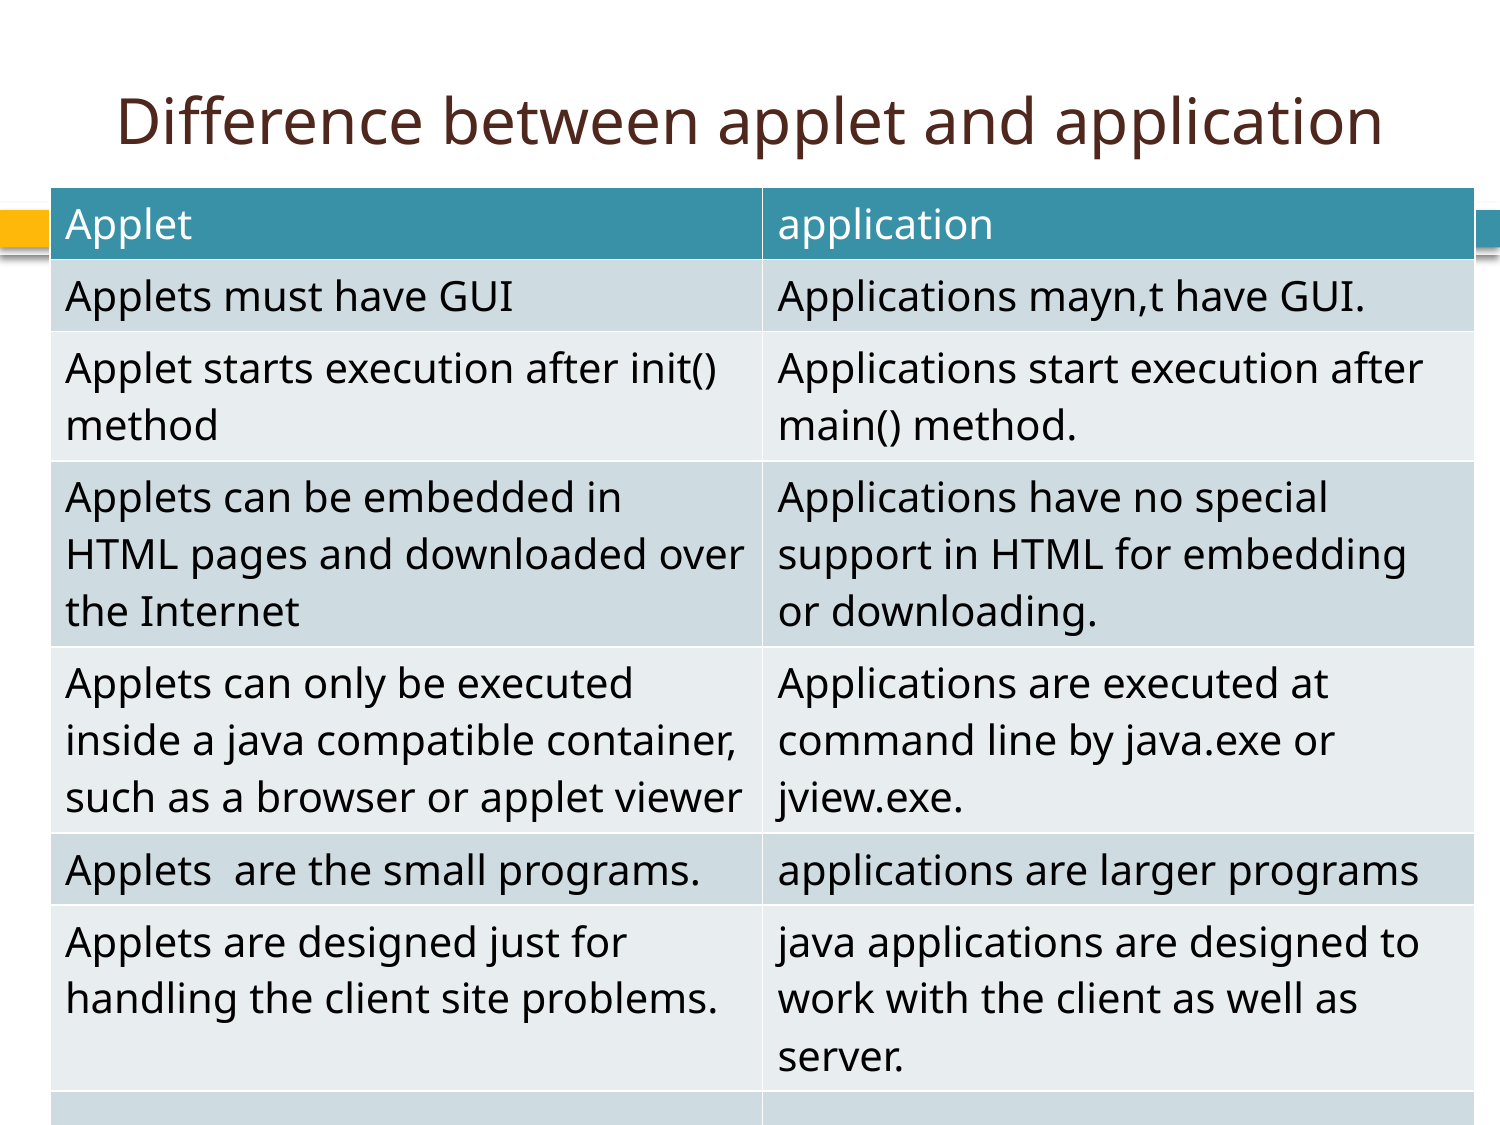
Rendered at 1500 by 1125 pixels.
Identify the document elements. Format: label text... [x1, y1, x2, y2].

table_cell Applications start execution after main() method. [763, 332, 1474, 460]
table_cell Applets can be embedded in HTML pages and downloaded over the Internet [51, 462, 762, 646]
table_header application [763, 188, 1474, 259]
table_cell applications are larger programs [763, 834, 1474, 904]
table_cell Applications have no special support in HTML for embedding or downloading. [763, 462, 1474, 646]
table_cell Applications are executed at command line by java.exe or jview.exe. [763, 648, 1474, 832]
table_cell [763, 1092, 1474, 1125]
table_cell Applets must have GUI [51, 260, 762, 331]
table_cell Applets are designed just for handling the client site problems. [51, 906, 762, 1090]
table_cell java applications are designed to work with the client as well as server. [763, 906, 1474, 1090]
title Difference between applet and application [100, 37, 1438, 187]
table_cell Applets are the small programs. [51, 834, 762, 904]
table_cell Applications mayn,t have GUI. [763, 260, 1474, 331]
table_cell [51, 1092, 762, 1125]
table_cell Applets can only be executed inside a java compatible container, such as a browser or applet viewer [51, 648, 762, 832]
table_cell Applet starts execution after init() method [51, 332, 762, 460]
table_header Applet [51, 188, 762, 259]
